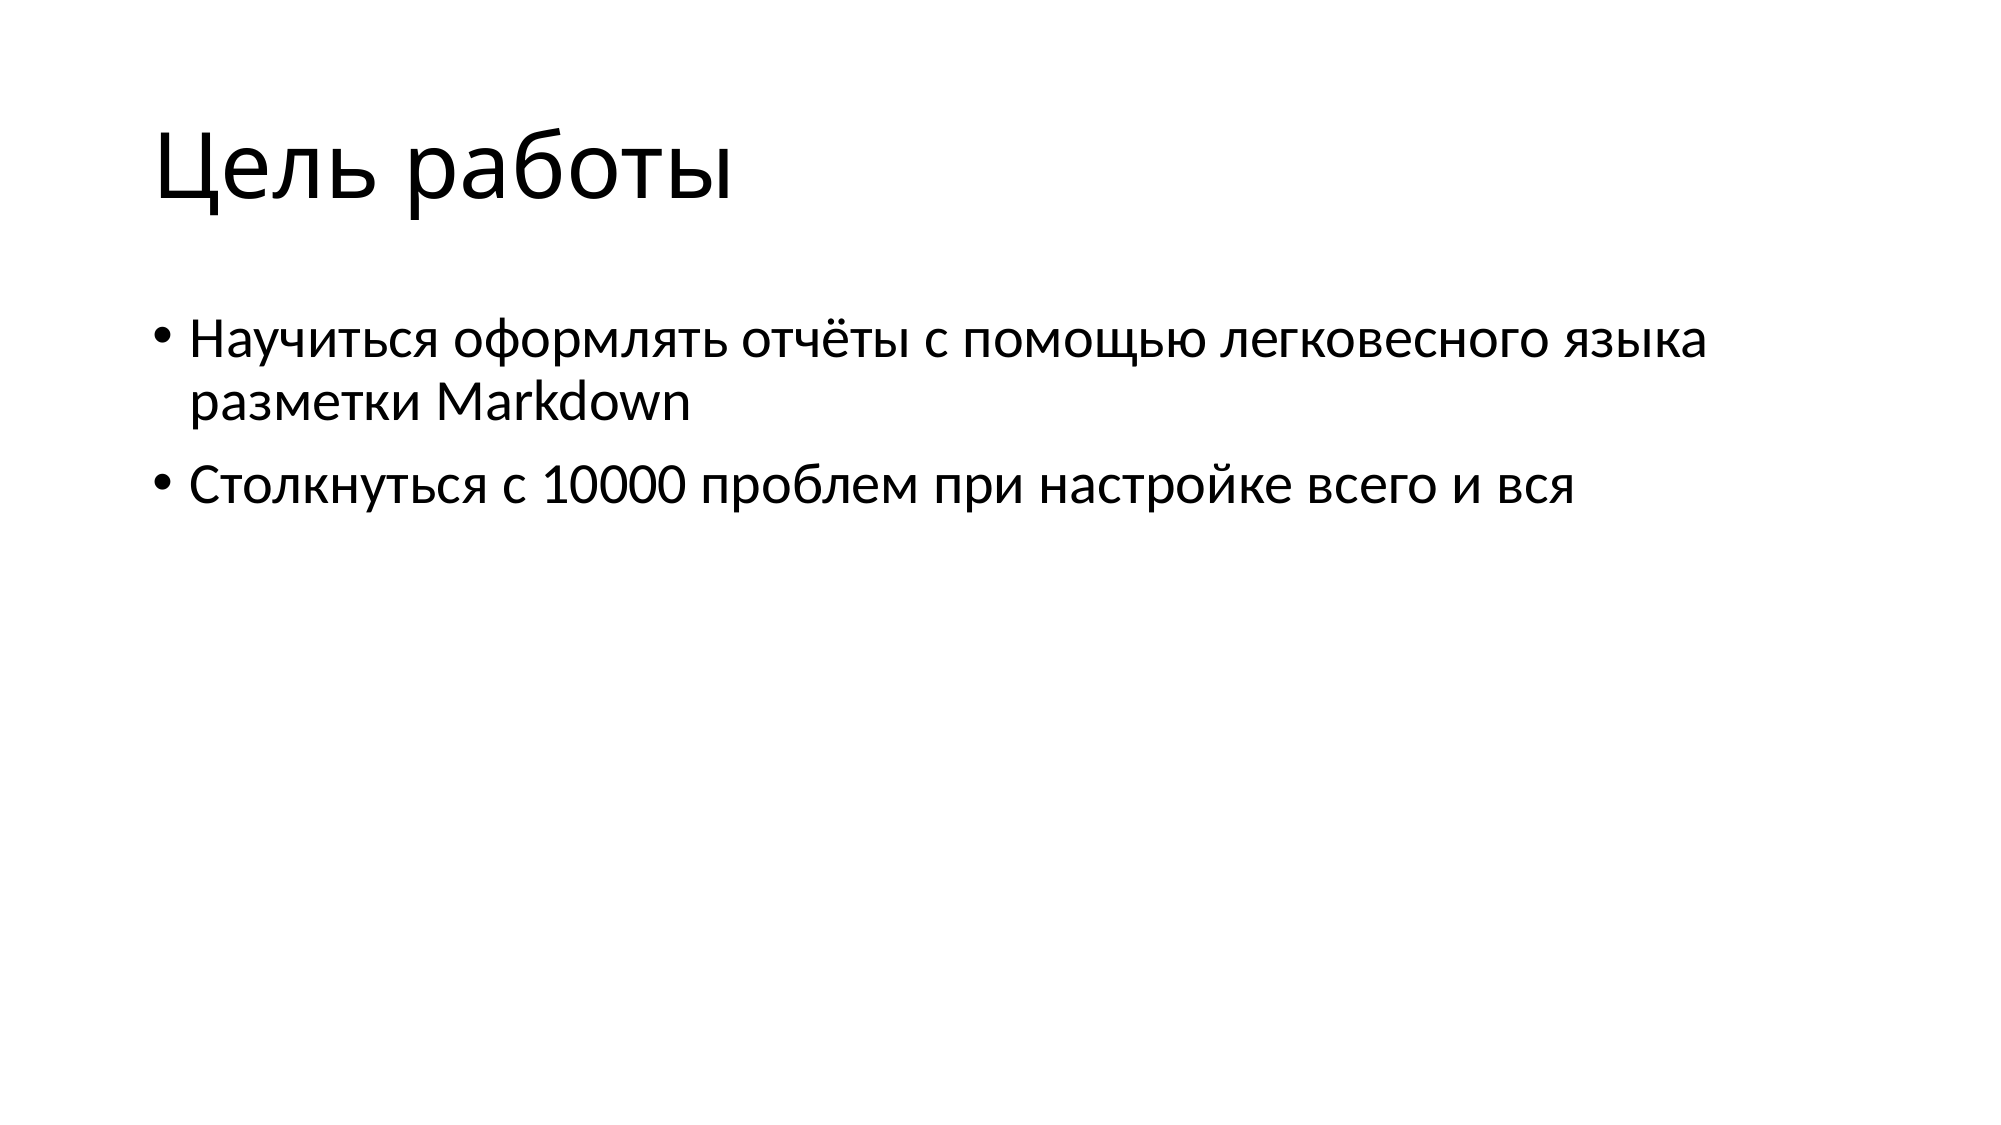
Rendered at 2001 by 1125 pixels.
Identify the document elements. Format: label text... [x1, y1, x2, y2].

title Цель работы [137, 59, 1863, 278]
list Научиться оформлять отчёты с помощью легковесного языка разметки Markdown Столкнуться с 10000 проблем при настройке всего и вся [137, 299, 1863, 1014]
